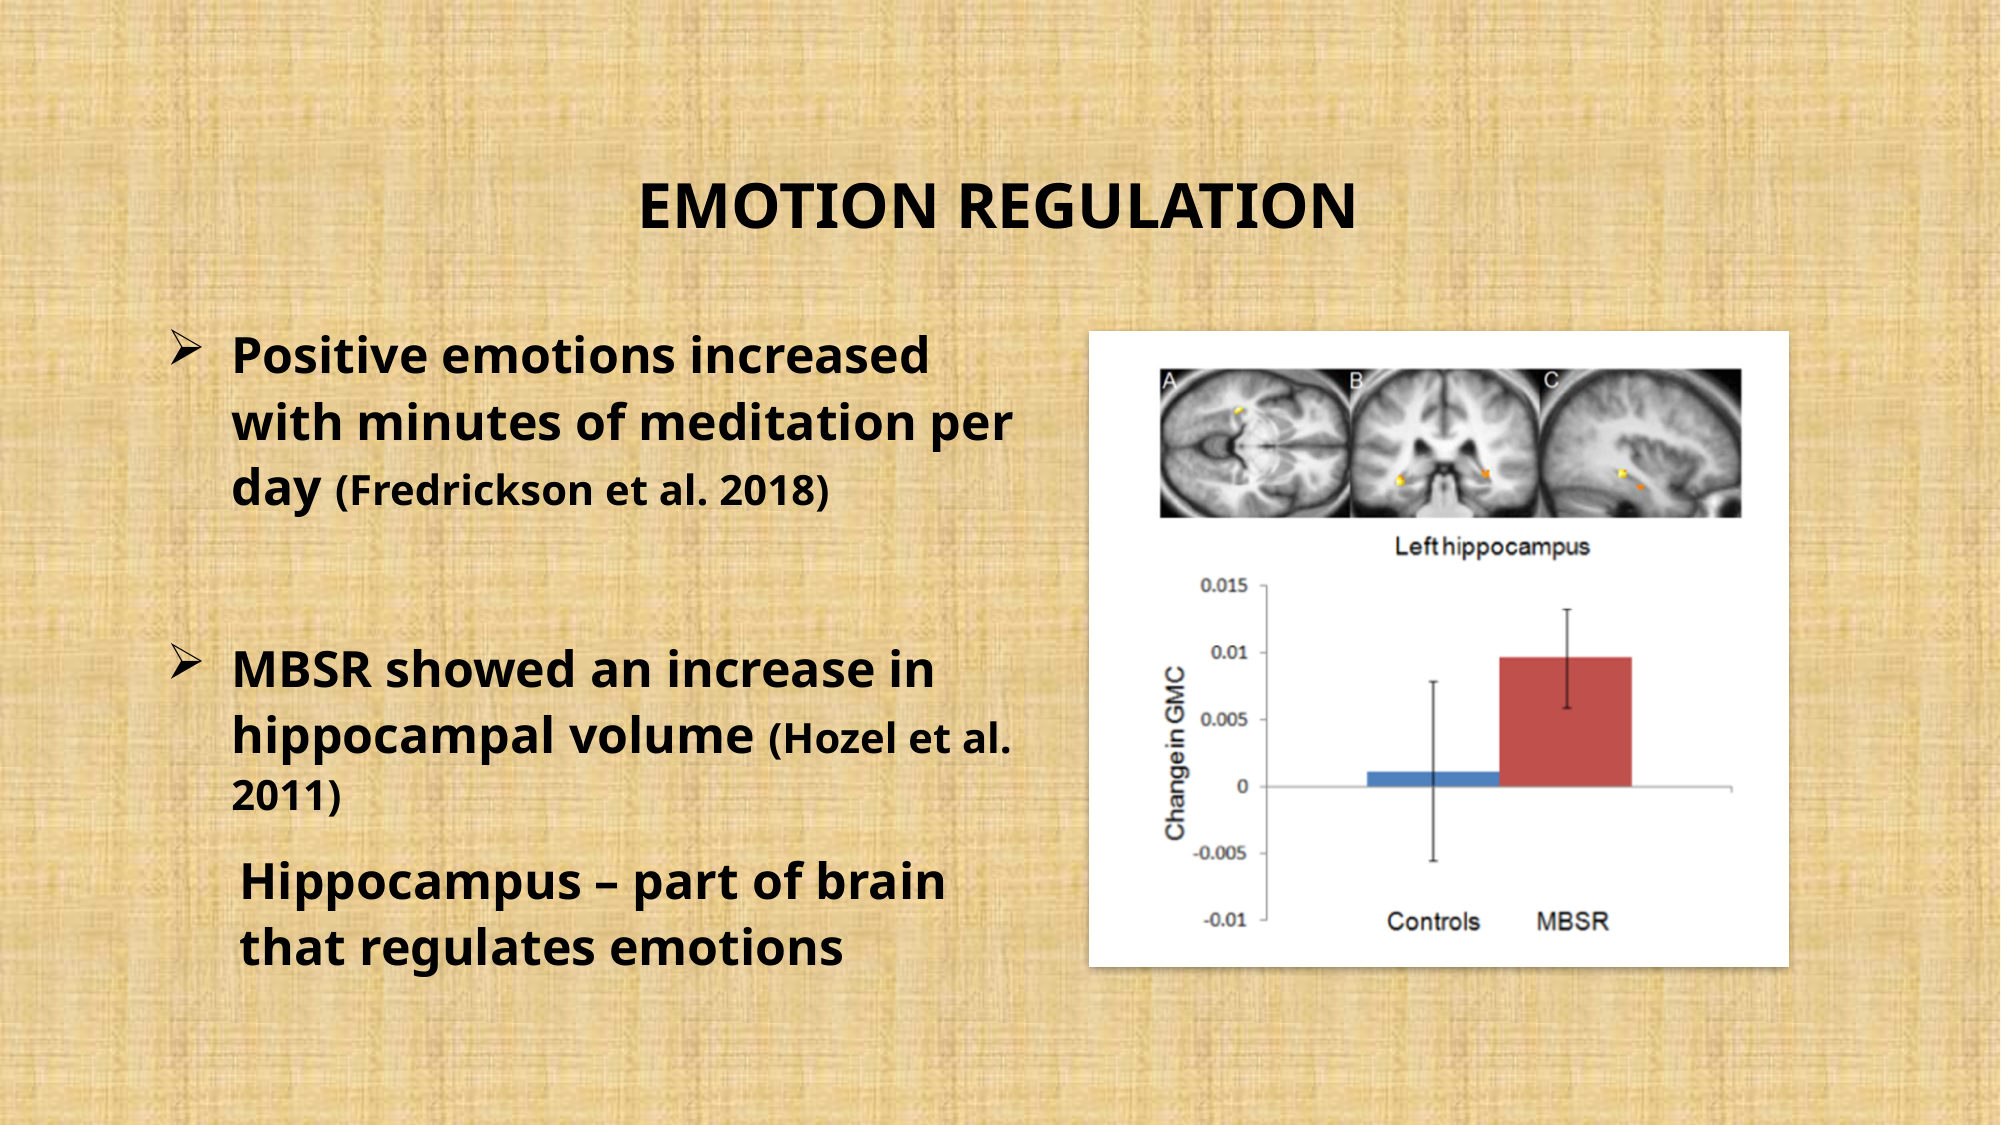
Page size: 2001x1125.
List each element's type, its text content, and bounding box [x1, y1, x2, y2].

title Emotion regulation [149, 99, 1849, 318]
list Positive emotions increased with minutes of meditation per day (Fredrickson et al. 2018) MBSR showed an increase in hippocampal volume (Hozel et al. 2011) Hippocampus – part of brain that regulates emotions [149, 310, 1040, 917]
picture [0, 0, 2001, 1125]
